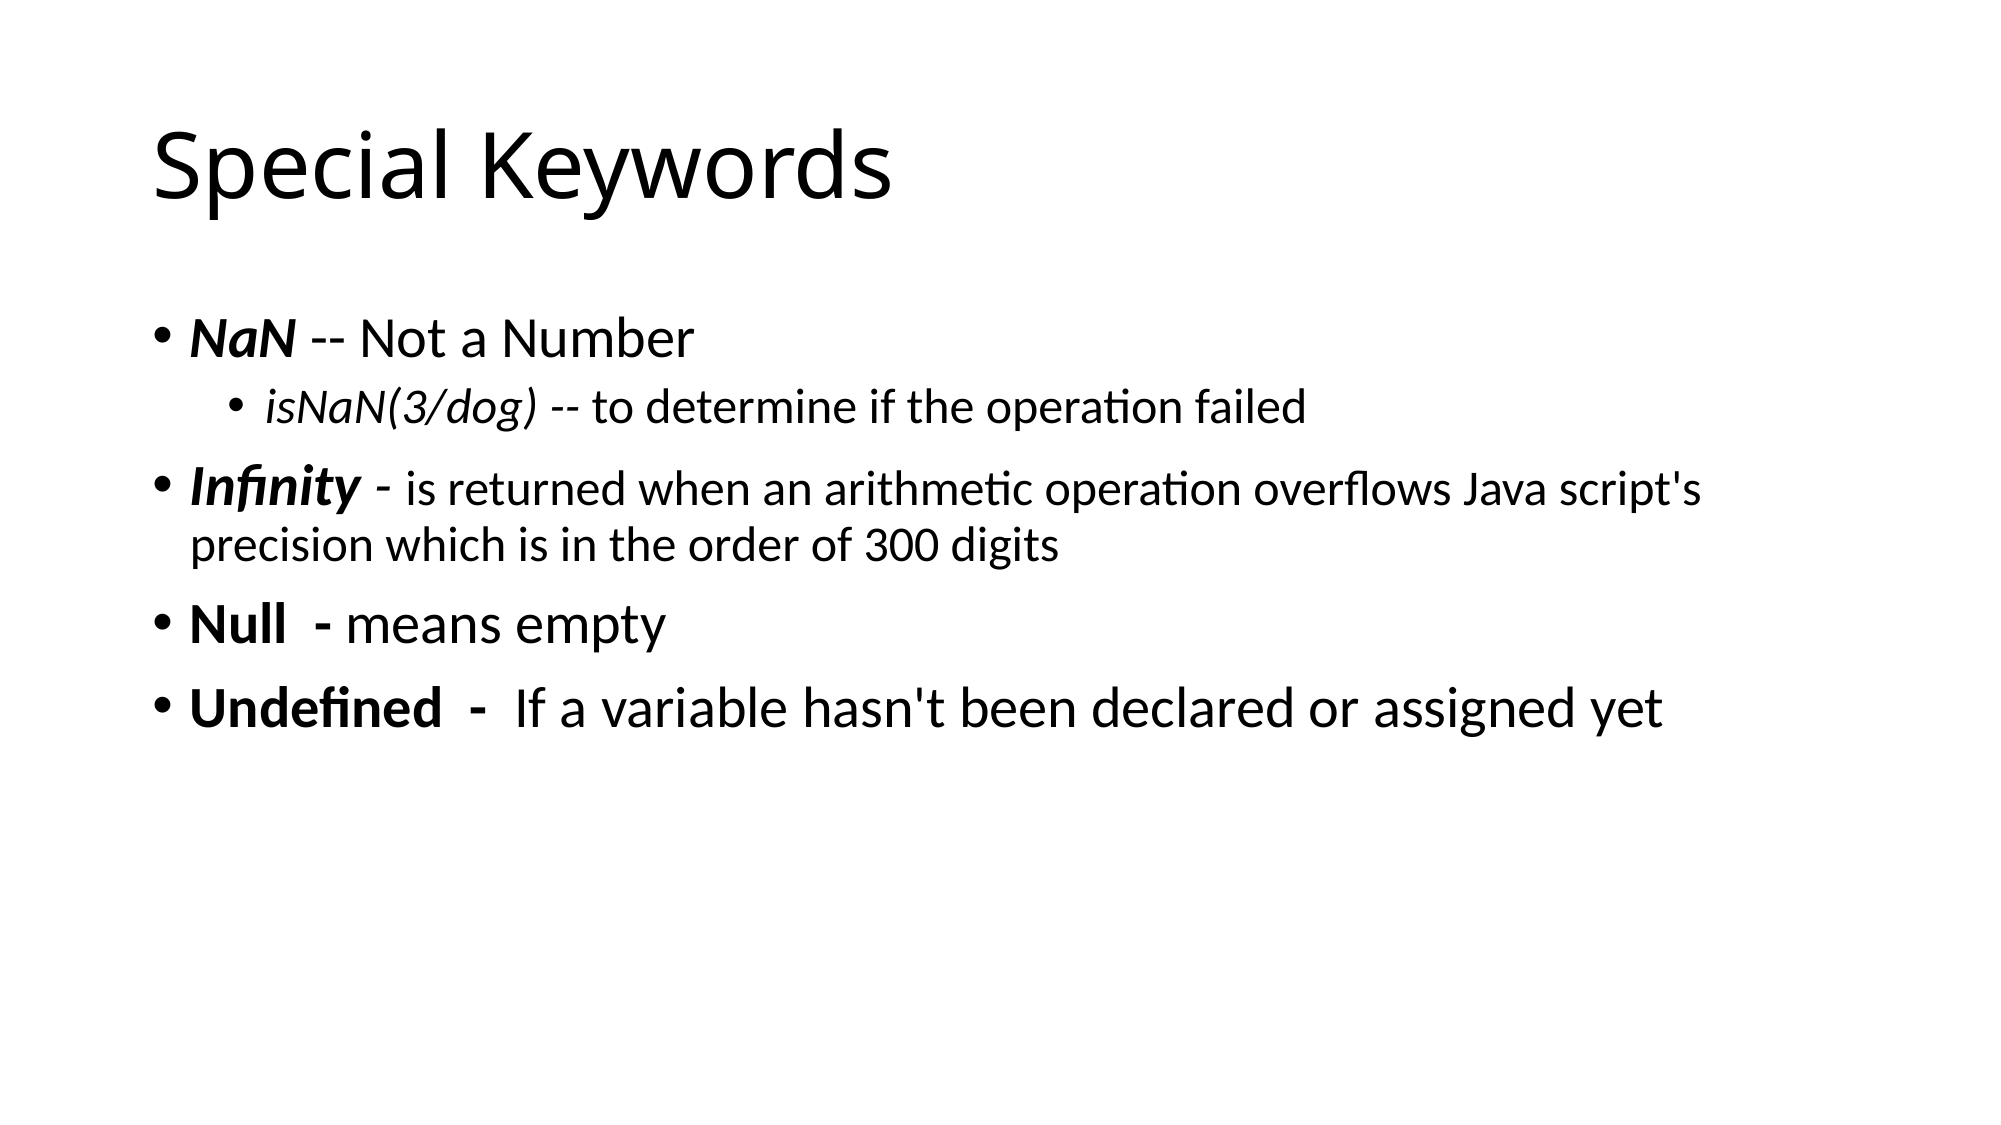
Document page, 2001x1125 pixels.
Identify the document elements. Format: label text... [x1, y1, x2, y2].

title Special Keywords [137, 59, 1863, 278]
list NaN -- Not a Number isNaN(3/dog) -- to determine if the operation failed Infinity - is returned when an arithmetic operation overflows Java script's precision which is in the order of 300 digits Null - means empty Undefined - If a variable hasn't been declared or assigned yet [137, 299, 1863, 1014]
